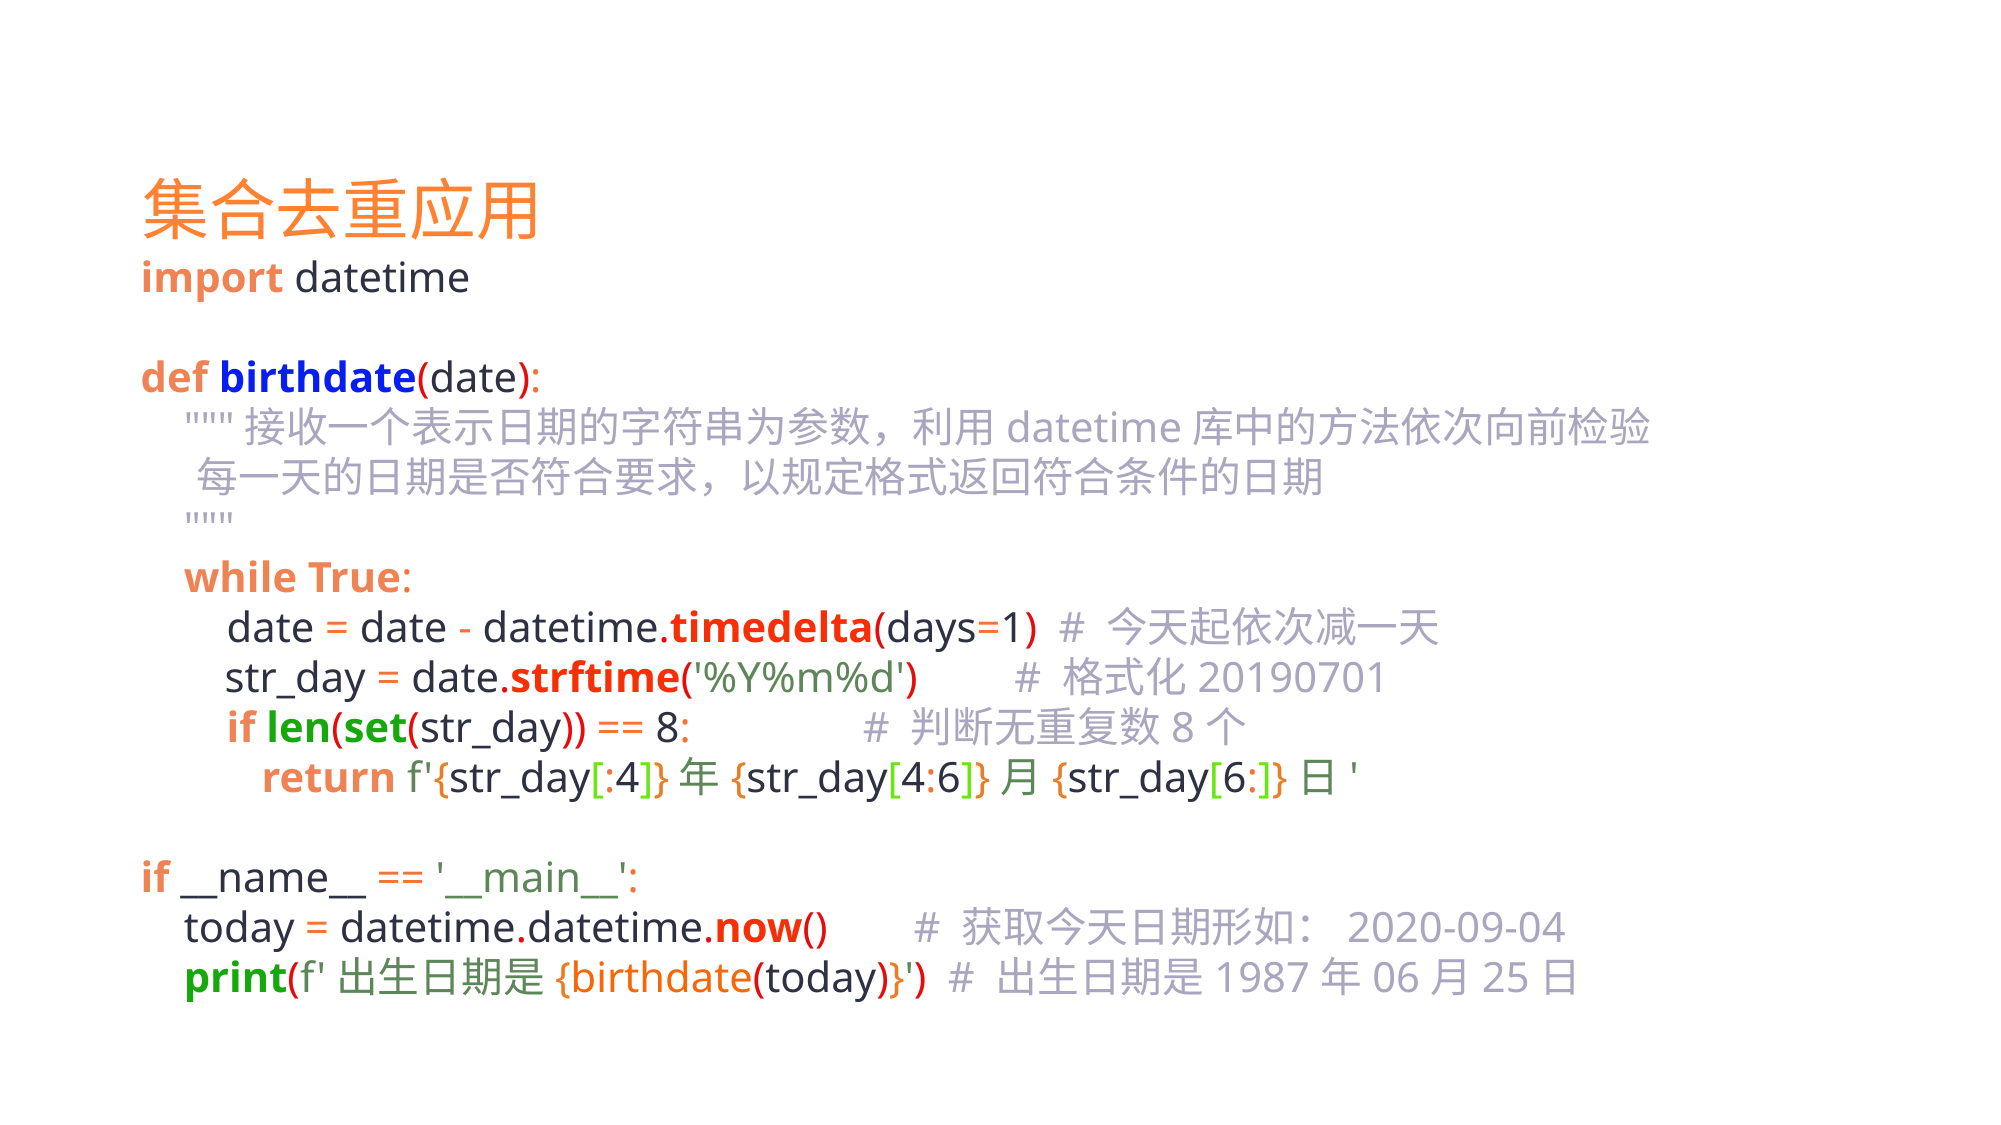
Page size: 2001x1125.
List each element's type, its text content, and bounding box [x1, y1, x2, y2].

text_box import datetime def birthdate(date): """接收一个表示日期的字符串为参数，利用datetime库中的方法依次向前检验 每一天的日期是否符合要求，以规定格式返回符合条件的日期 """ while True: date = date - datetime.timedelta(days=1) # 今天起依次减一天 str_day = date.strftime('%Y%m%d') # 格式化20190701 if len(set(str_day)) == 8: # 判断无重复数8个 return f'{str_day[:4]}年{str_day[4:6]}月{str_day[6:]}日' if __name__ == '__main__': today = datetime.datetime.now() # 获取今天日期形如：2020-09-04 print(f'出生日期是{birthdate(today)}') # 出生日期是1987年06月25日 [125, 243, 1922, 1009]
text_box 集合去重应用 [127, 160, 559, 256]
